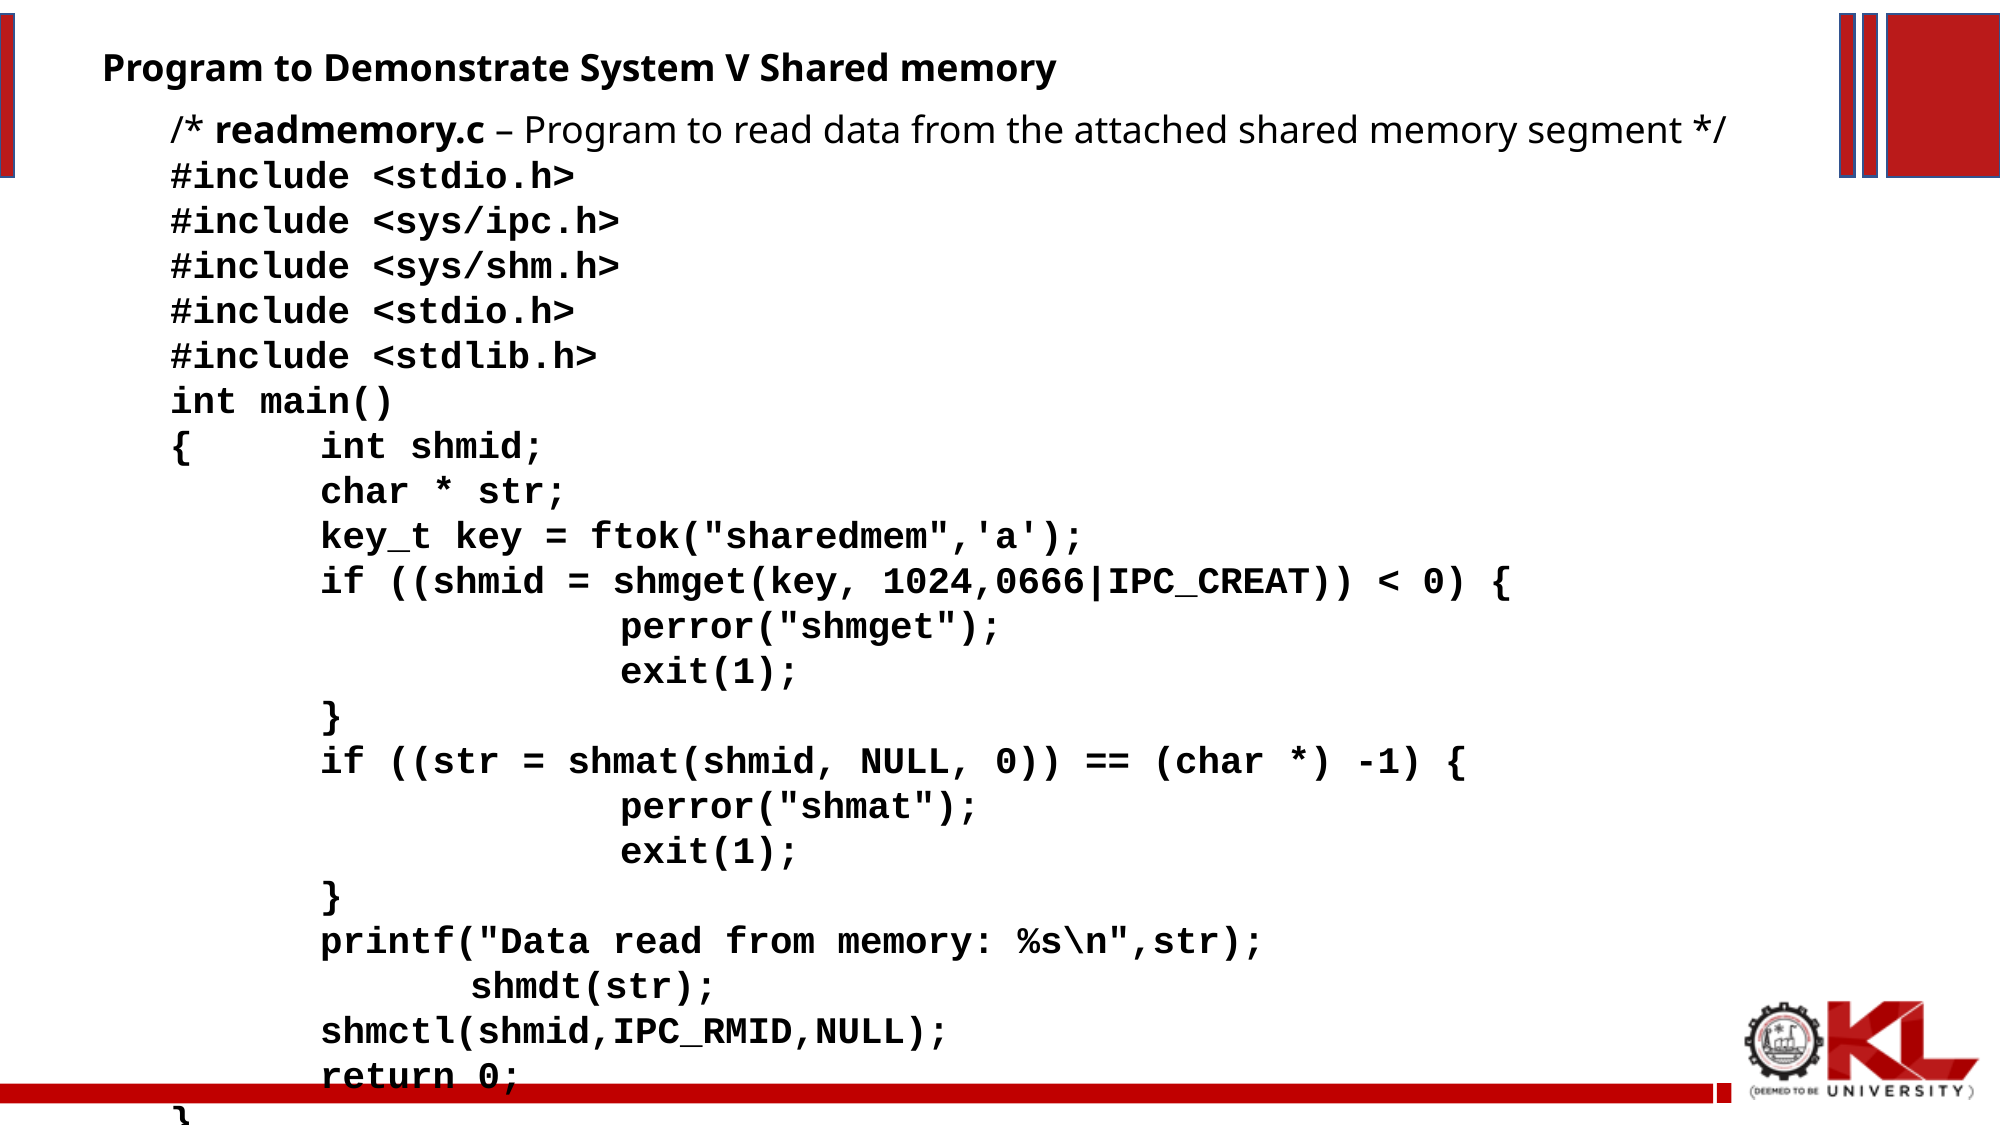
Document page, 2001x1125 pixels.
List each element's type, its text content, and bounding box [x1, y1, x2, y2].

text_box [0, 0, 2000, 1104]
text_box /* readmemory.c – Program to read data from the attached shared memory segment */ #include <stdio.h> #include <sys/ipc.h> #include <sys/shm.h> #include <stdio.h> #include <stdlib.h> int main() { int shmid; char * str; key_t key = ftok("sharedmem",'a'); if ((shmid = shmget(key, 1024,0666|IPC_CREAT)) < 0) { perror("shmget"); exit(1); } if ((str = shmat(shmid, NULL, 0)) == (char *) -1) { perror("shmat"); exit(1); } printf("Data read from memory: %s\n",str); shmdt(str); shmctl(shmid,IPC_RMID,NULL); return 0; } [155, 1104, 1848, 1125]
